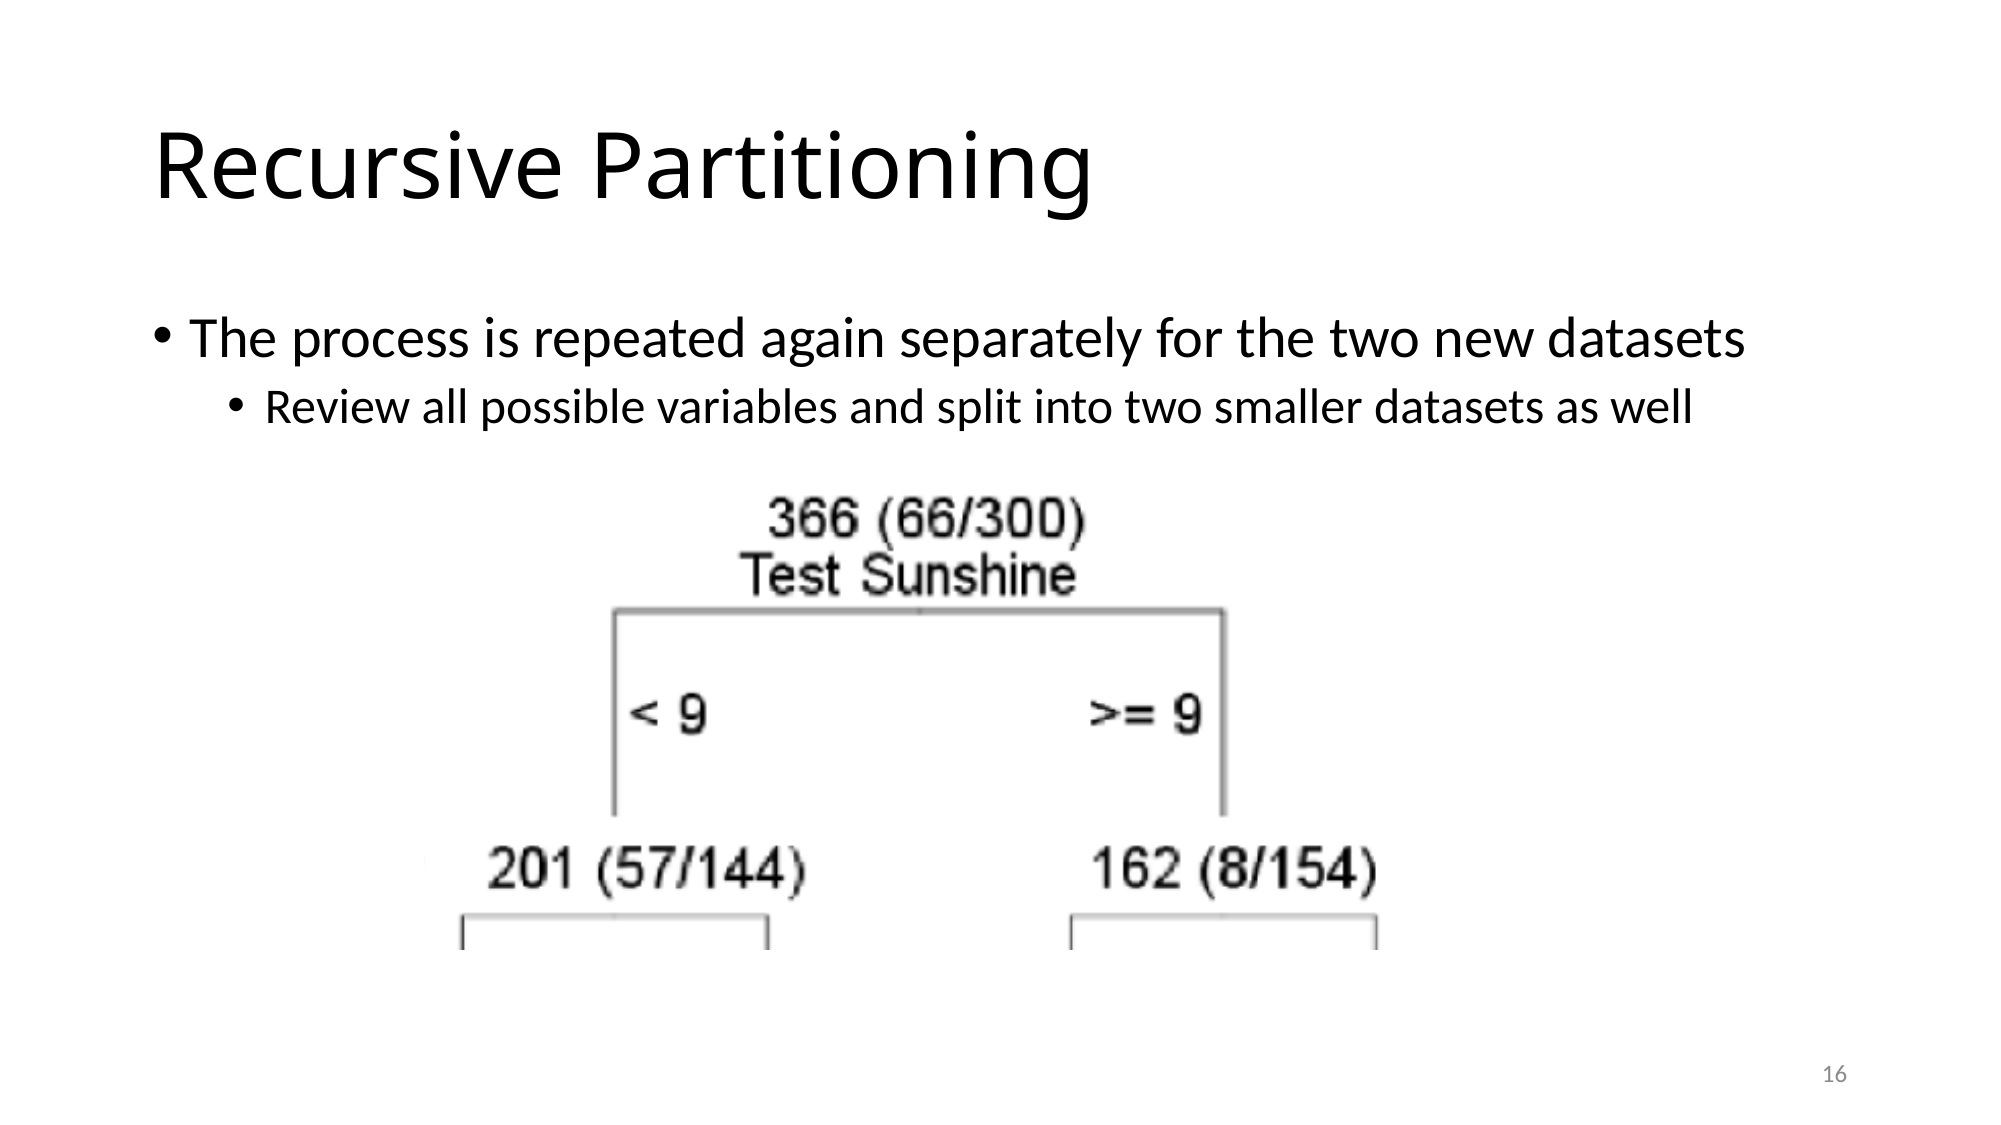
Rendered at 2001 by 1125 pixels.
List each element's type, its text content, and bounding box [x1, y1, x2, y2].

title Recursive Partitioning [137, 59, 1863, 278]
slide_number 16 [1412, 1042, 1863, 1103]
picture [424, 470, 1435, 950]
list The process is repeated again separately for the two new datasets Review all possible variables and split into two smaller datasets as well [137, 299, 1863, 1014]
